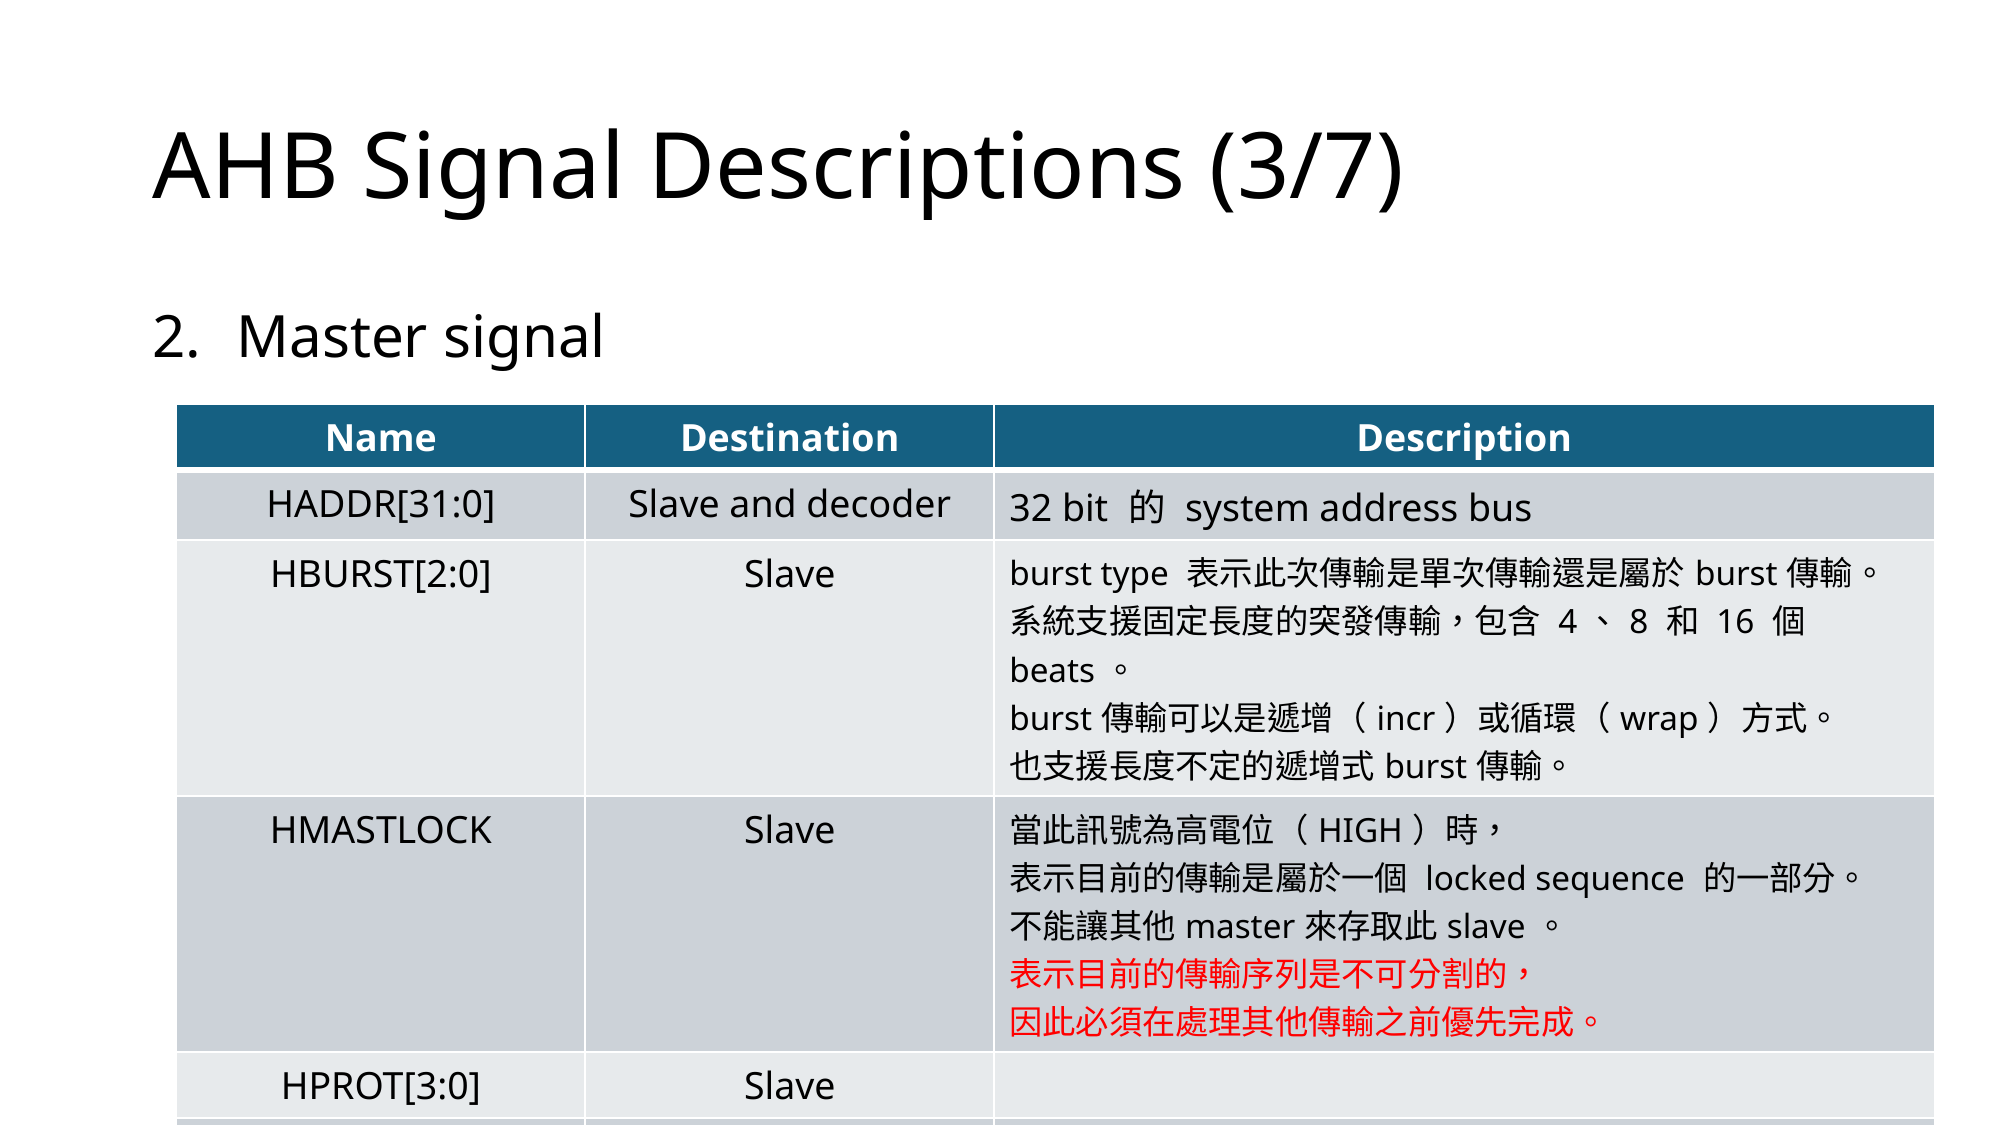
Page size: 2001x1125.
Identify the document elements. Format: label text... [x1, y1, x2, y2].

table_cell 32 bit 的 system address bus [995, 473, 1934, 539]
table_cell Slave [586, 1053, 993, 1117]
table_cell Slave [586, 541, 993, 795]
list Master signal [137, 299, 1863, 1014]
table_cell HMASTLOCK [177, 797, 584, 1051]
table_cell Slave [586, 1119, 993, 1125]
table_header Name [177, 405, 584, 467]
table_cell HADDR[31:0] [177, 473, 584, 539]
table_cell Slave [586, 797, 993, 1051]
table_cell HSIZE[2:0] [177, 1119, 584, 1125]
table_header Description [995, 405, 1934, 467]
table_cell HBURST[2:0] [177, 541, 584, 795]
table_header Destination [586, 405, 993, 467]
table_cell 當此訊號為高電位（HIGH）時， 表示目前的傳輸是屬於一個 locked sequence 的一部分。 不能讓其他master來存取此slave。 表示目前的傳輸序列是不可分割的， 因此必須在處理其他傳輸之前優先完成。 [995, 797, 1934, 1051]
table_cell Slave and decoder [586, 473, 993, 539]
table_cell [995, 1119, 1934, 1125]
table_cell [995, 1053, 1934, 1117]
table_cell HPROT[3:0] [177, 1053, 584, 1117]
title AHB Signal Descriptions (3/7) [137, 59, 1863, 278]
table_cell burst type 表示此次傳輸是單次傳輸還是屬於burst傳輸。 系統支援固定長度的突發傳輸，包含 4、8 和 16 個 beats。 burst傳輸可以是遞增（incr）或循環（wrap）方式。 也支援長度不定的遞增式burst傳輸。 [995, 541, 1934, 795]
